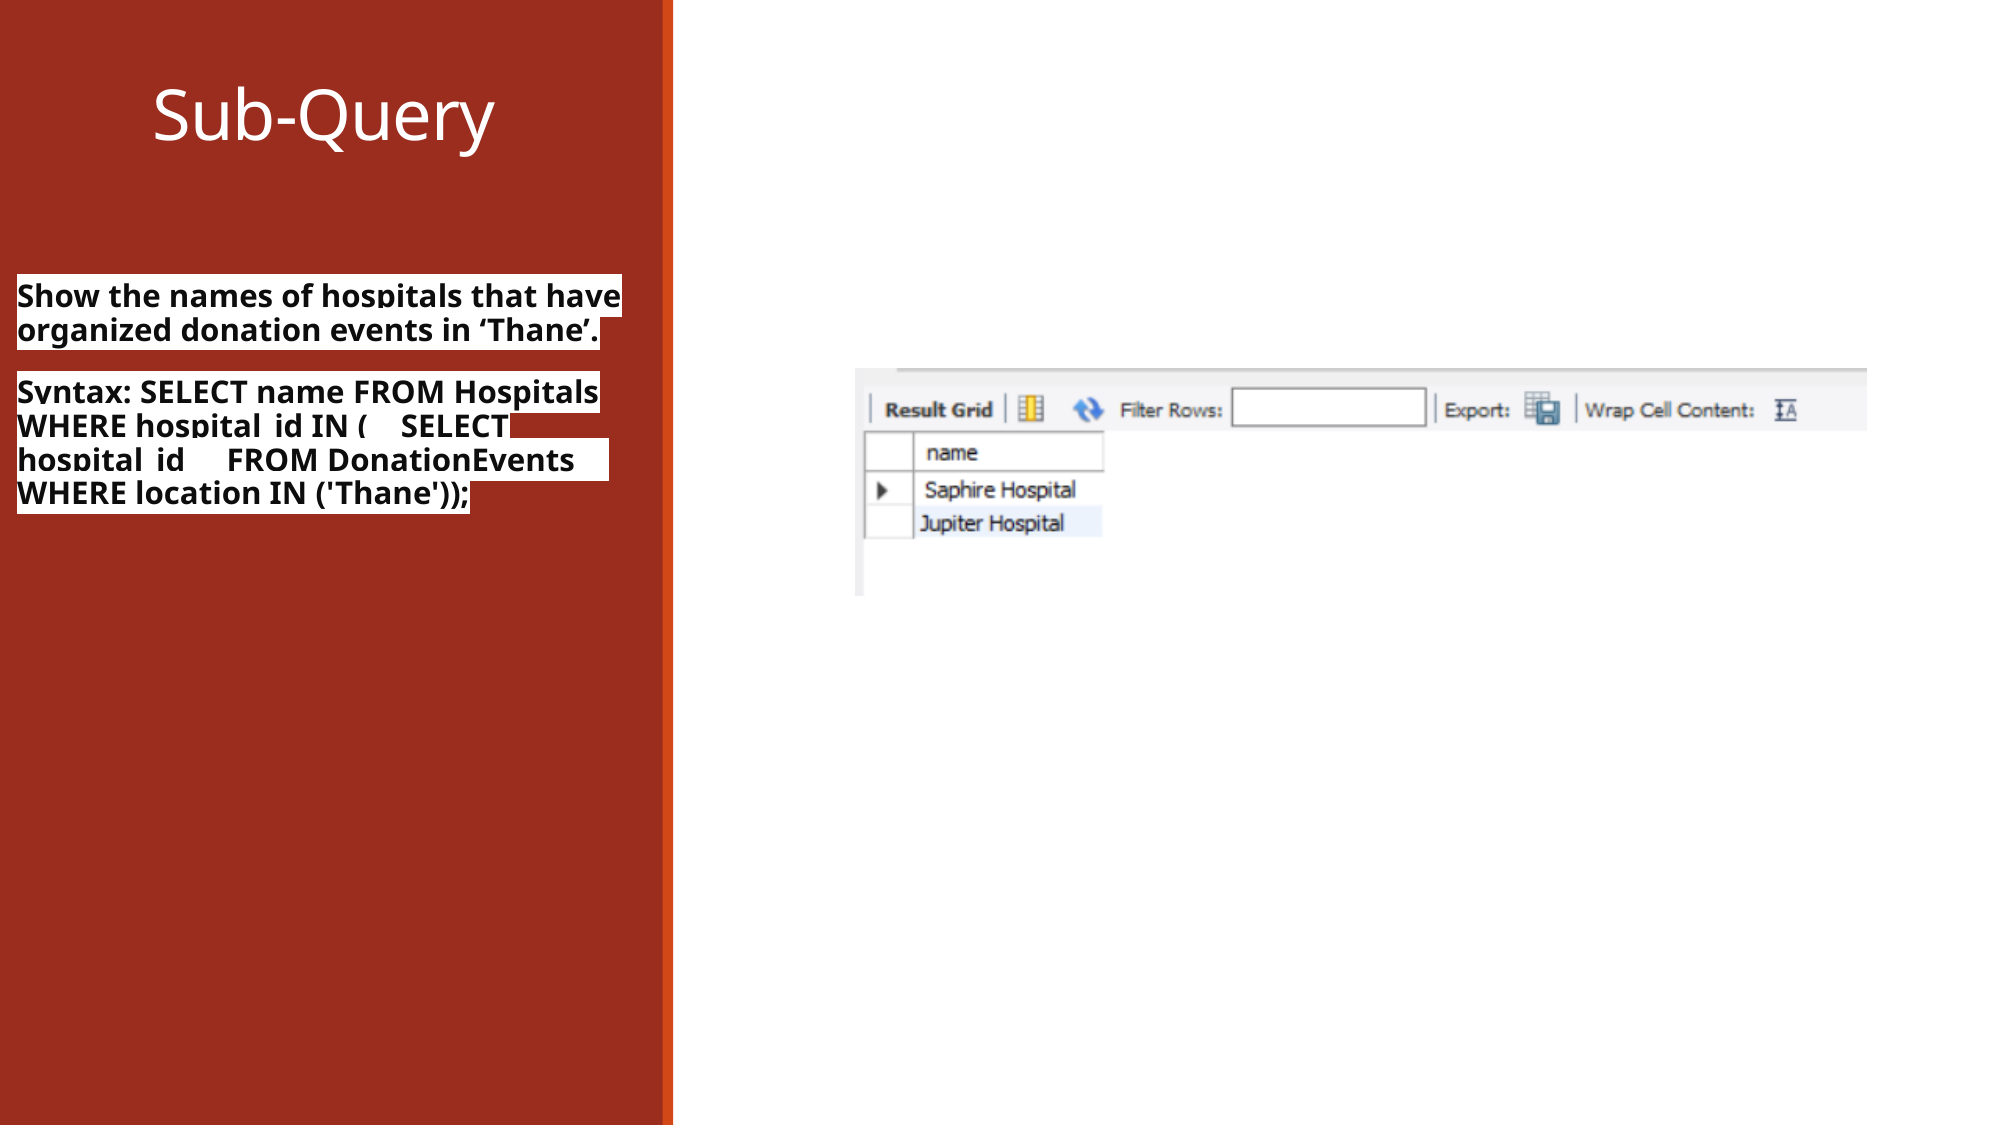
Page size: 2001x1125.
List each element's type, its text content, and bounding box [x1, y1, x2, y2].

list Show the names of hospitals that have organized donation events in ‘Thane’. Syntax: SELECT name FROM Hospitals WHERE hospital_id IN ( SELECT hospital_id FROM DonationEvents WHERE location IN ('Thane')); [2, 272, 648, 1074]
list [854, 368, 1867, 596]
title Sub-Query [137, 75, 783, 162]
